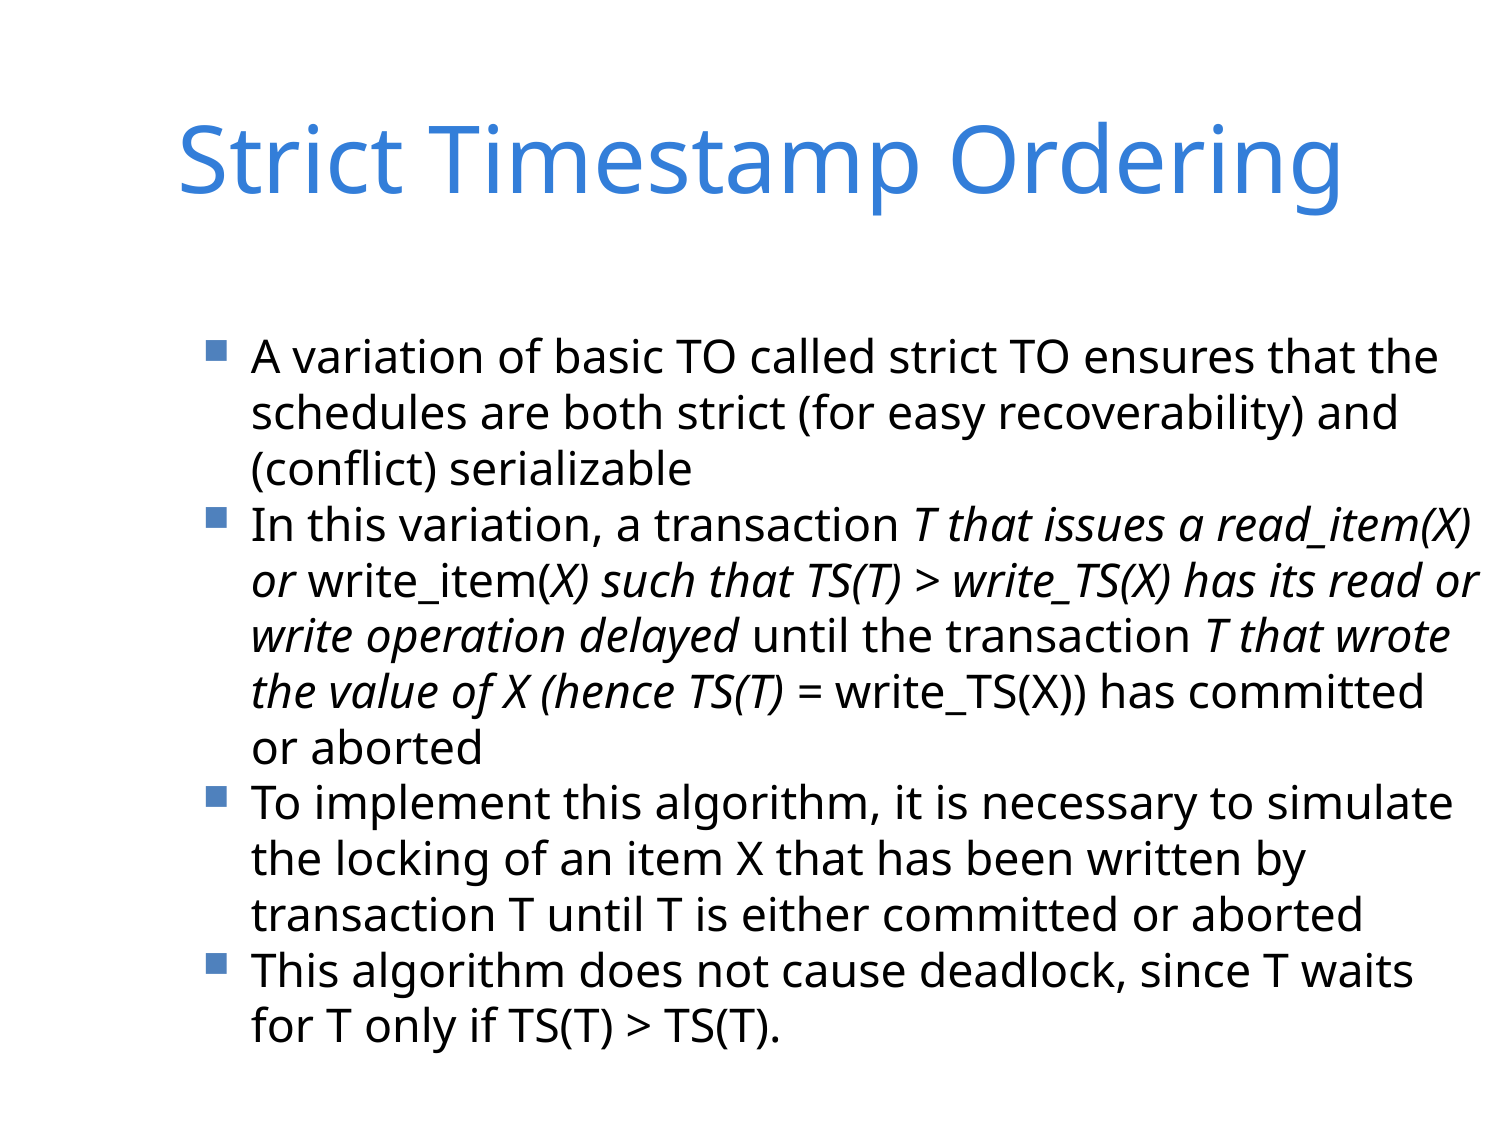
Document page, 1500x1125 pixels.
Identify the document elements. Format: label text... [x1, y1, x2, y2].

title Strict Timestamp Ordering [162, 31, 1500, 282]
list A variation of basic TO called strict TO ensures that the schedules are both strict (for easy recoverability) and (conflict) serializable In this variation, a transaction T that issues a read_item(X) or write_item(X) such that TS(T) > write_TS(X) has its read or write operation delayed until the transaction T that wrote the value of X (hence TS(T) = write_TS(X)) has committed or aborted To implement this algorithm, it is necessary to simulate the locking of an item X that has been written by transaction T until T is either committed or aborted This algorithm does not cause deadlock, since T waits for T only if TS(T) > TS(T). [174, 312, 1500, 1063]
